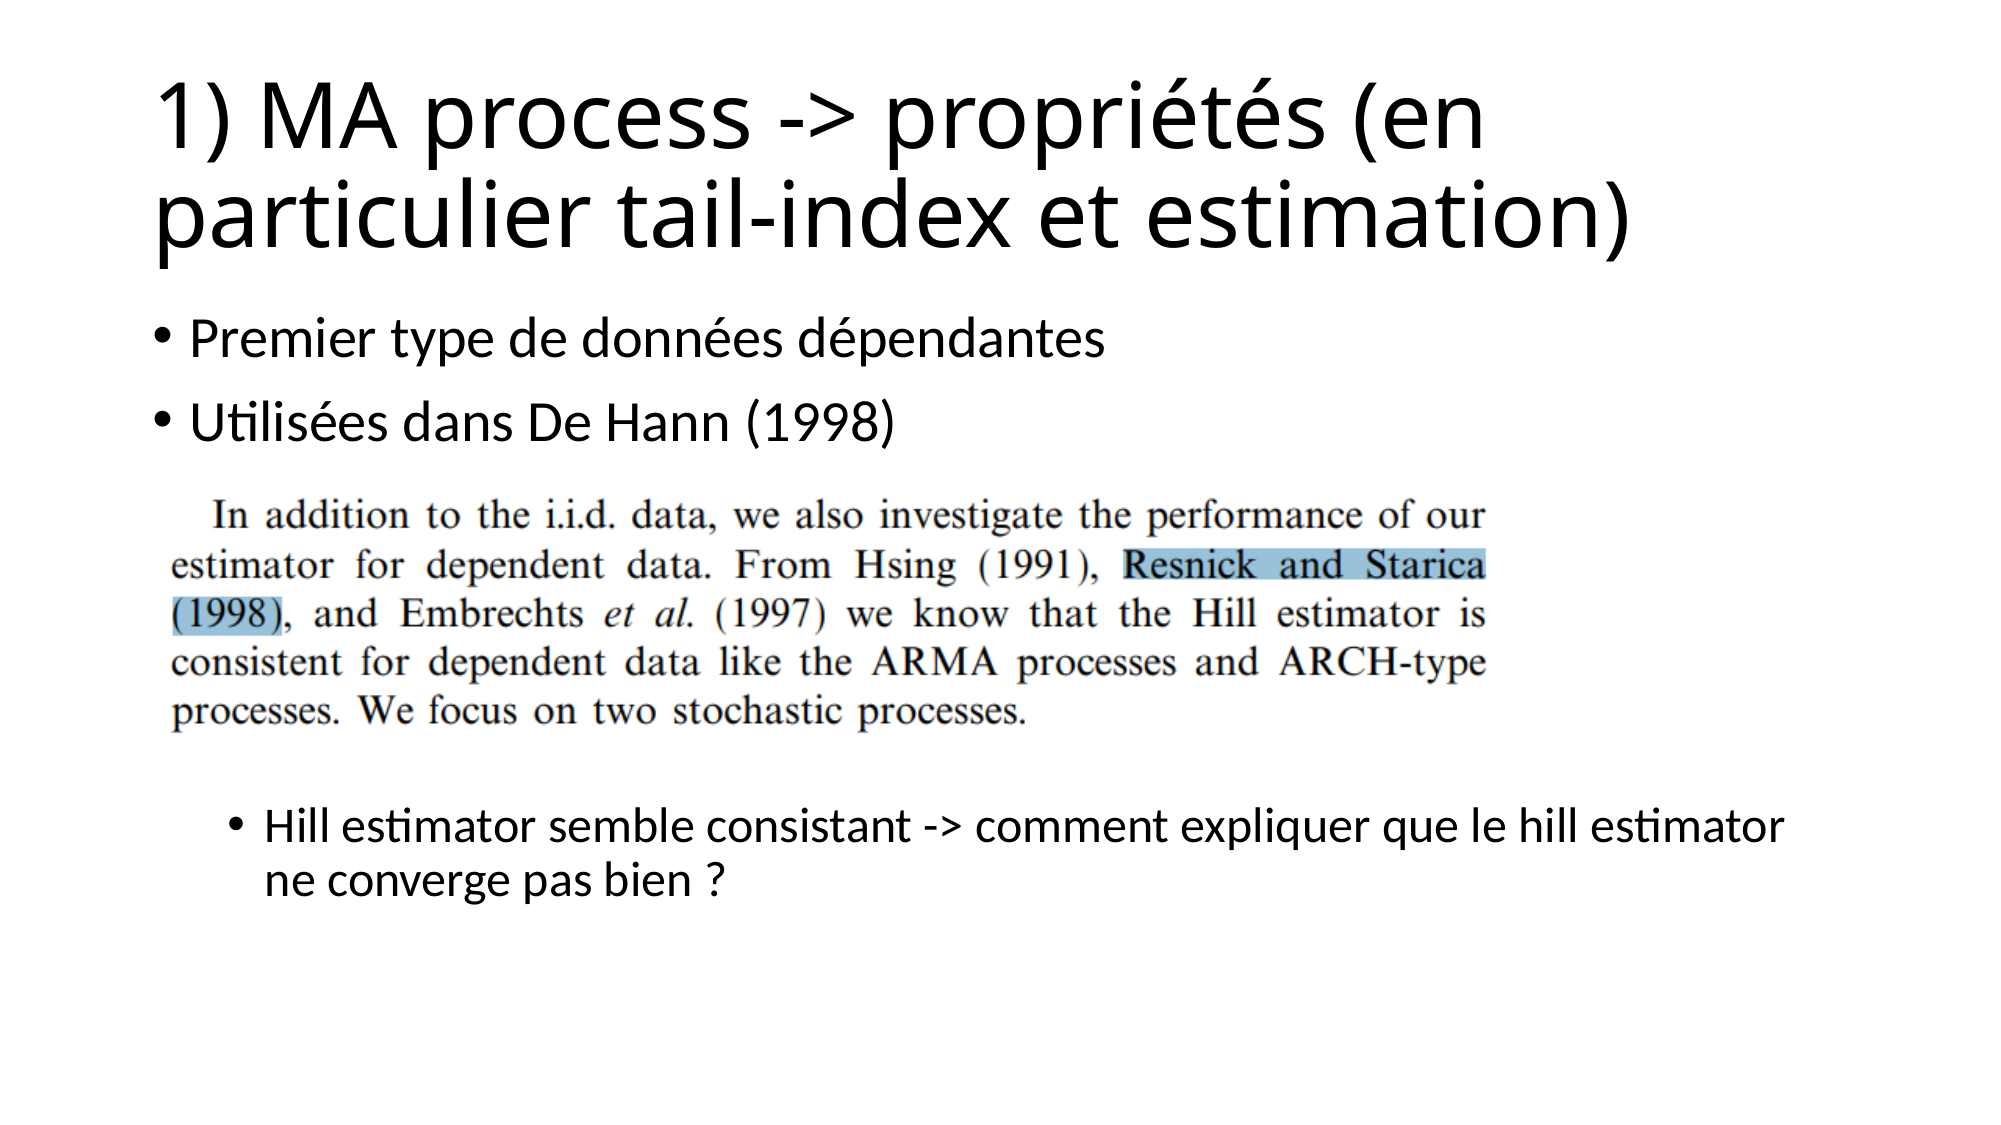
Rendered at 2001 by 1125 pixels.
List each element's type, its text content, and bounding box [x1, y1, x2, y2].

title 1) MA process -> propriétés (en particulier tail-index et estimation) [137, 59, 1863, 278]
picture [137, 489, 1508, 756]
list Premier type de données dépendantes Utilisées dans De Hann (1998) Hill estimator semble consistant -> comment expliquer que le hill estimator ne converge pas bien ? [137, 299, 1863, 1014]
